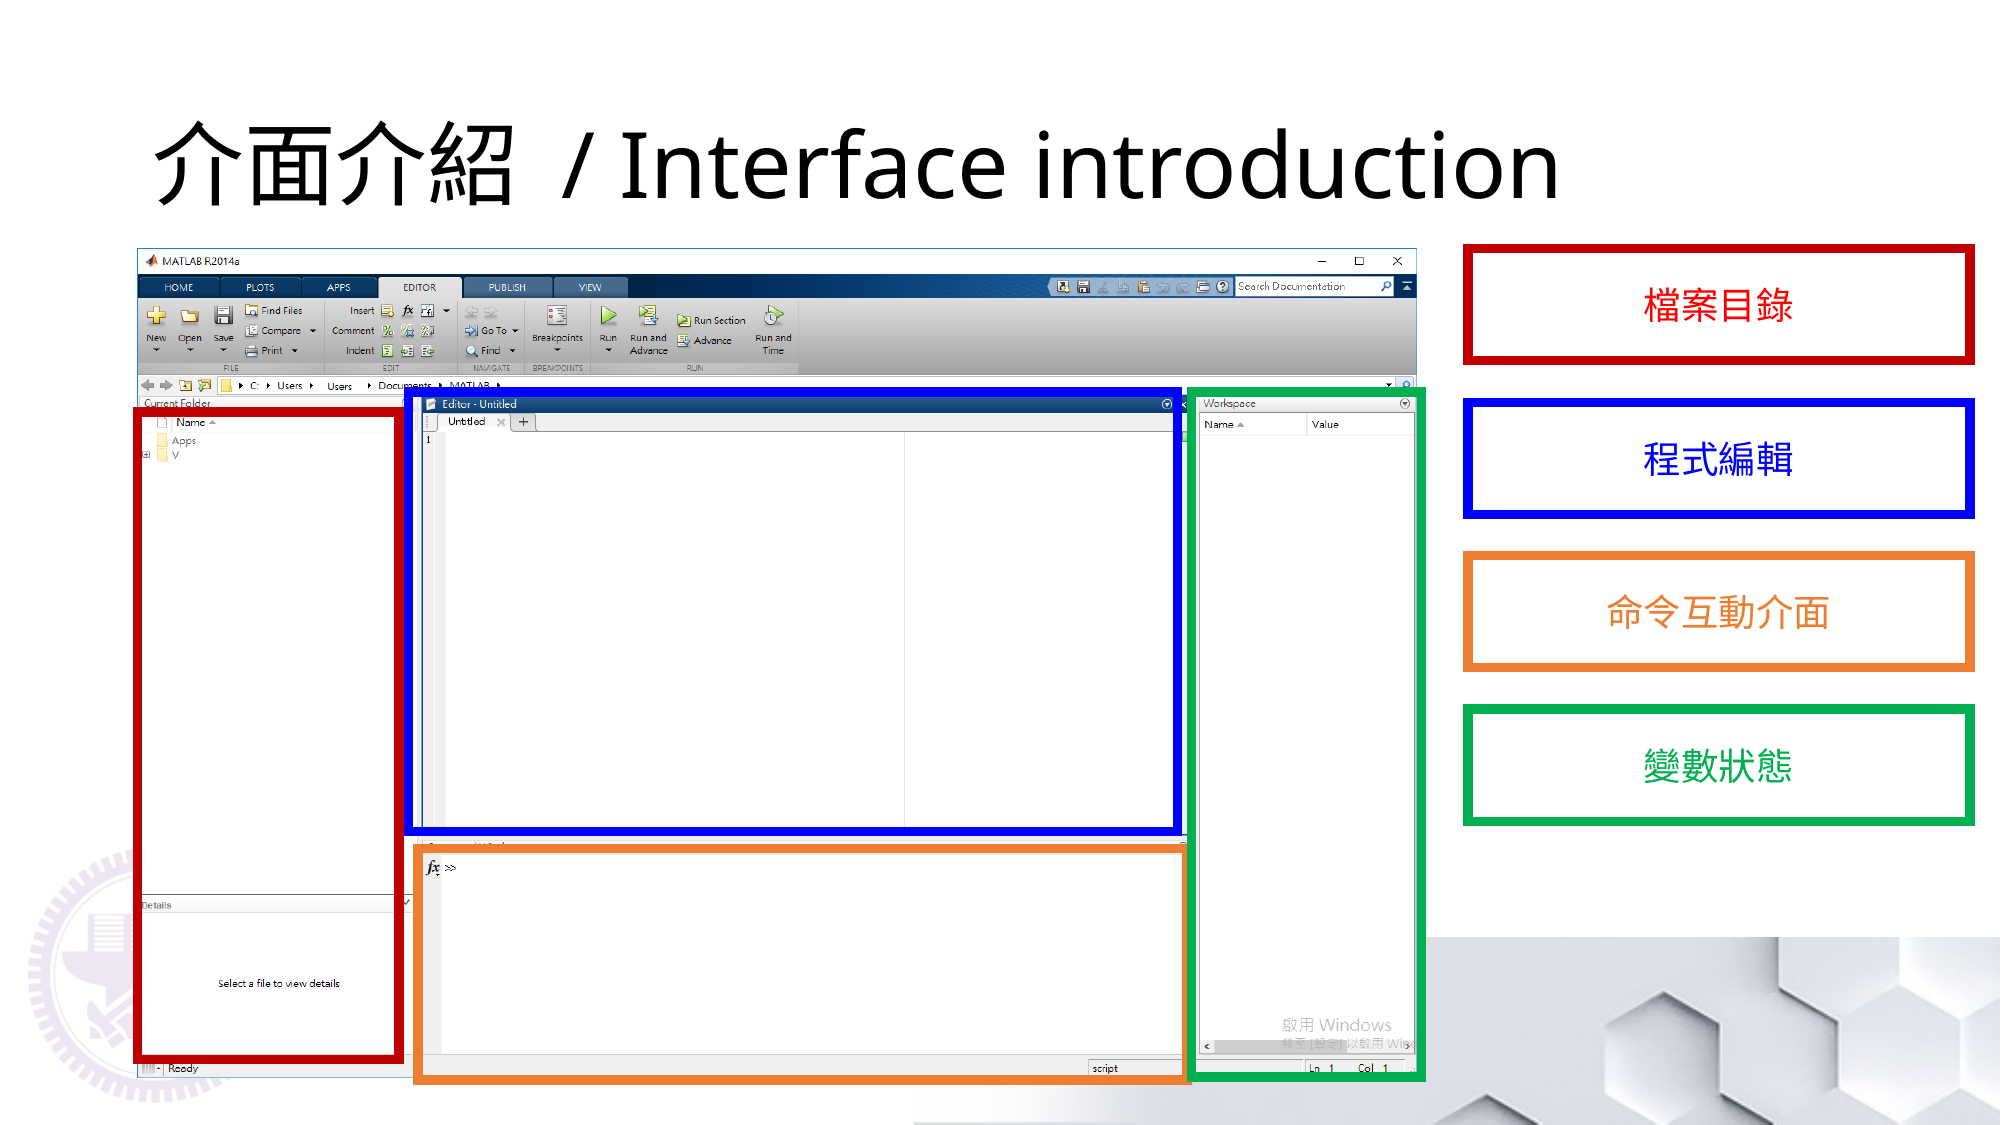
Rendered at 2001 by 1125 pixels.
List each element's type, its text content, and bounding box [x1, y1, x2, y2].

text_box 檔案目錄 [1467, 247, 1971, 361]
text_box [1417, 391, 1423, 1078]
text_box 程式編輯 [1467, 401, 1971, 515]
text_box 變數狀態 [1467, 708, 1971, 822]
picture [28, 847, 283, 1103]
text_box 命令互動介面 [1467, 555, 1971, 669]
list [137, 248, 1417, 1078]
title 介面介紹 / Interface introduction [137, 59, 1863, 278]
picture [483, 937, 2000, 1125]
